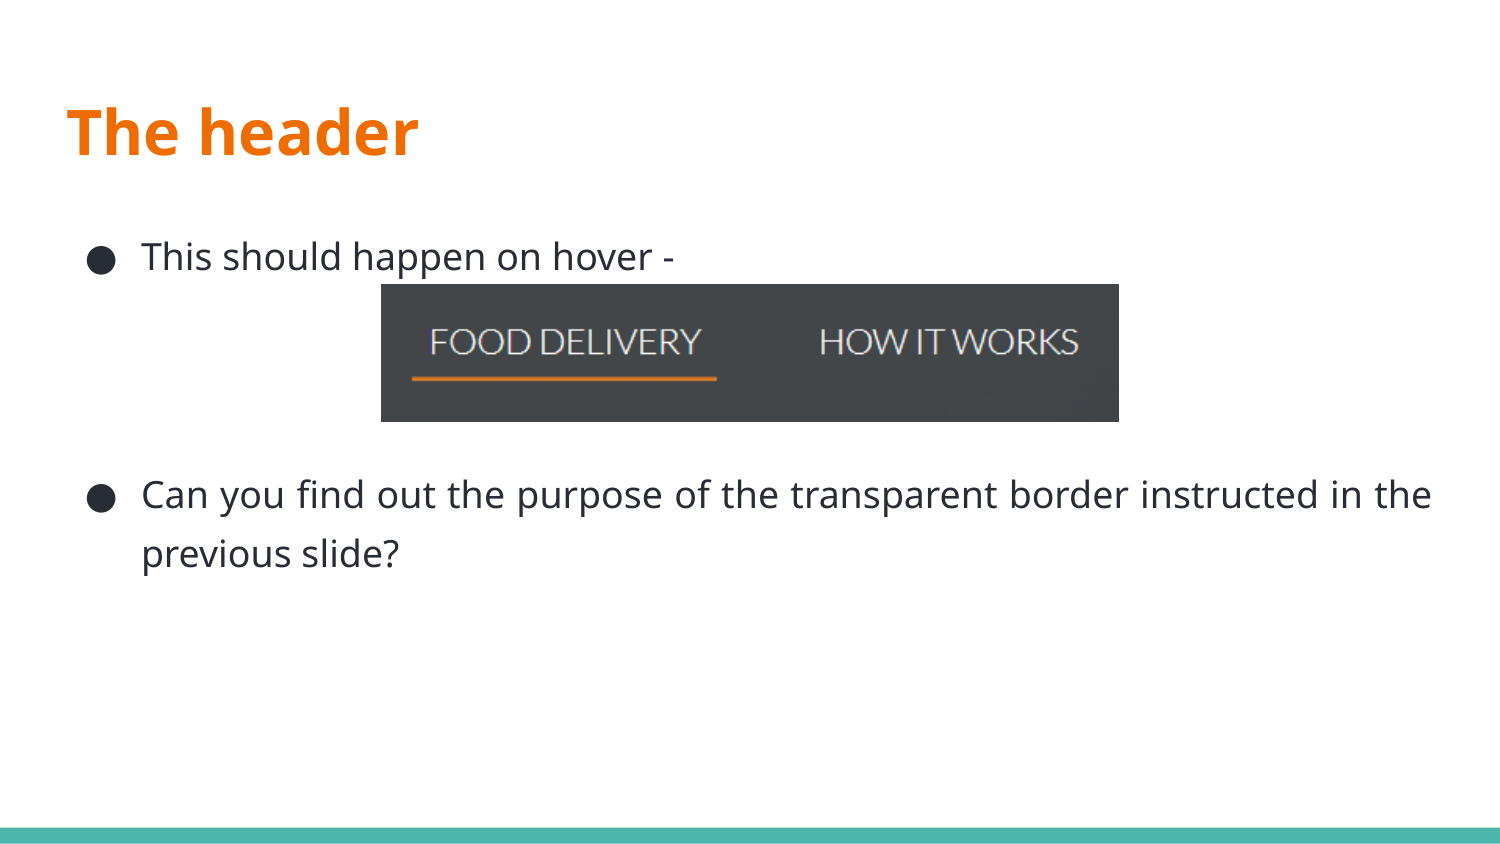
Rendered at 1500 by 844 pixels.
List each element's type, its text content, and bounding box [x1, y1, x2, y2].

title The header [51, 72, 1449, 189]
list This should happen on hover - Can you find out the purpose of the transparent border instructed in the previous slide? [51, 207, 1449, 750]
picture [380, 284, 1119, 422]
